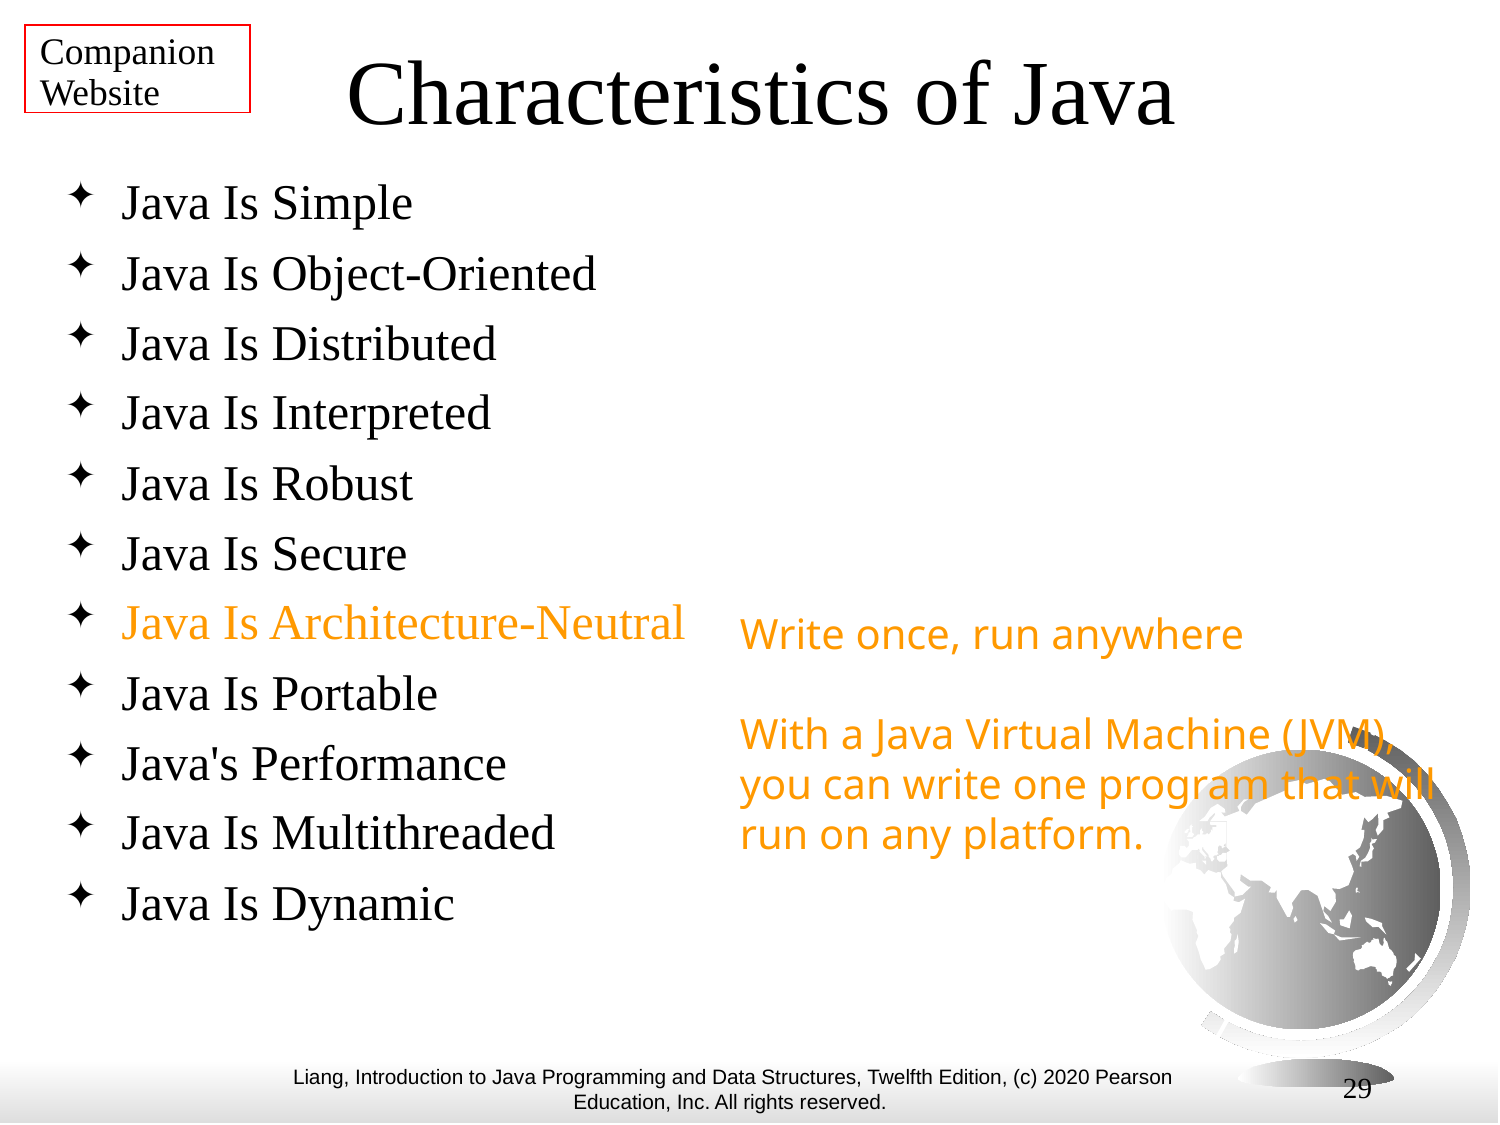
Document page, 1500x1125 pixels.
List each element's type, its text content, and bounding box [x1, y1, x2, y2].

list Java Is Simple Java Is Object-Oriented Java Is Distributed Java Is Interpreted Java Is Robust Java Is Secure Java Is Architecture-Neutral Java Is Portable Java's Performance Java Is Multithreaded Java Is Dynamic [50, 162, 713, 1025]
slide_number 29 [1074, 1049, 1388, 1125]
title Characteristics of Java [112, 37, 1413, 138]
text_box Companion Website [24, 24, 250, 113]
text_box Write once, run anywhere With a Java Virtual Machine (JVM), you can write one program that will run on any platform. [724, 600, 1475, 865]
